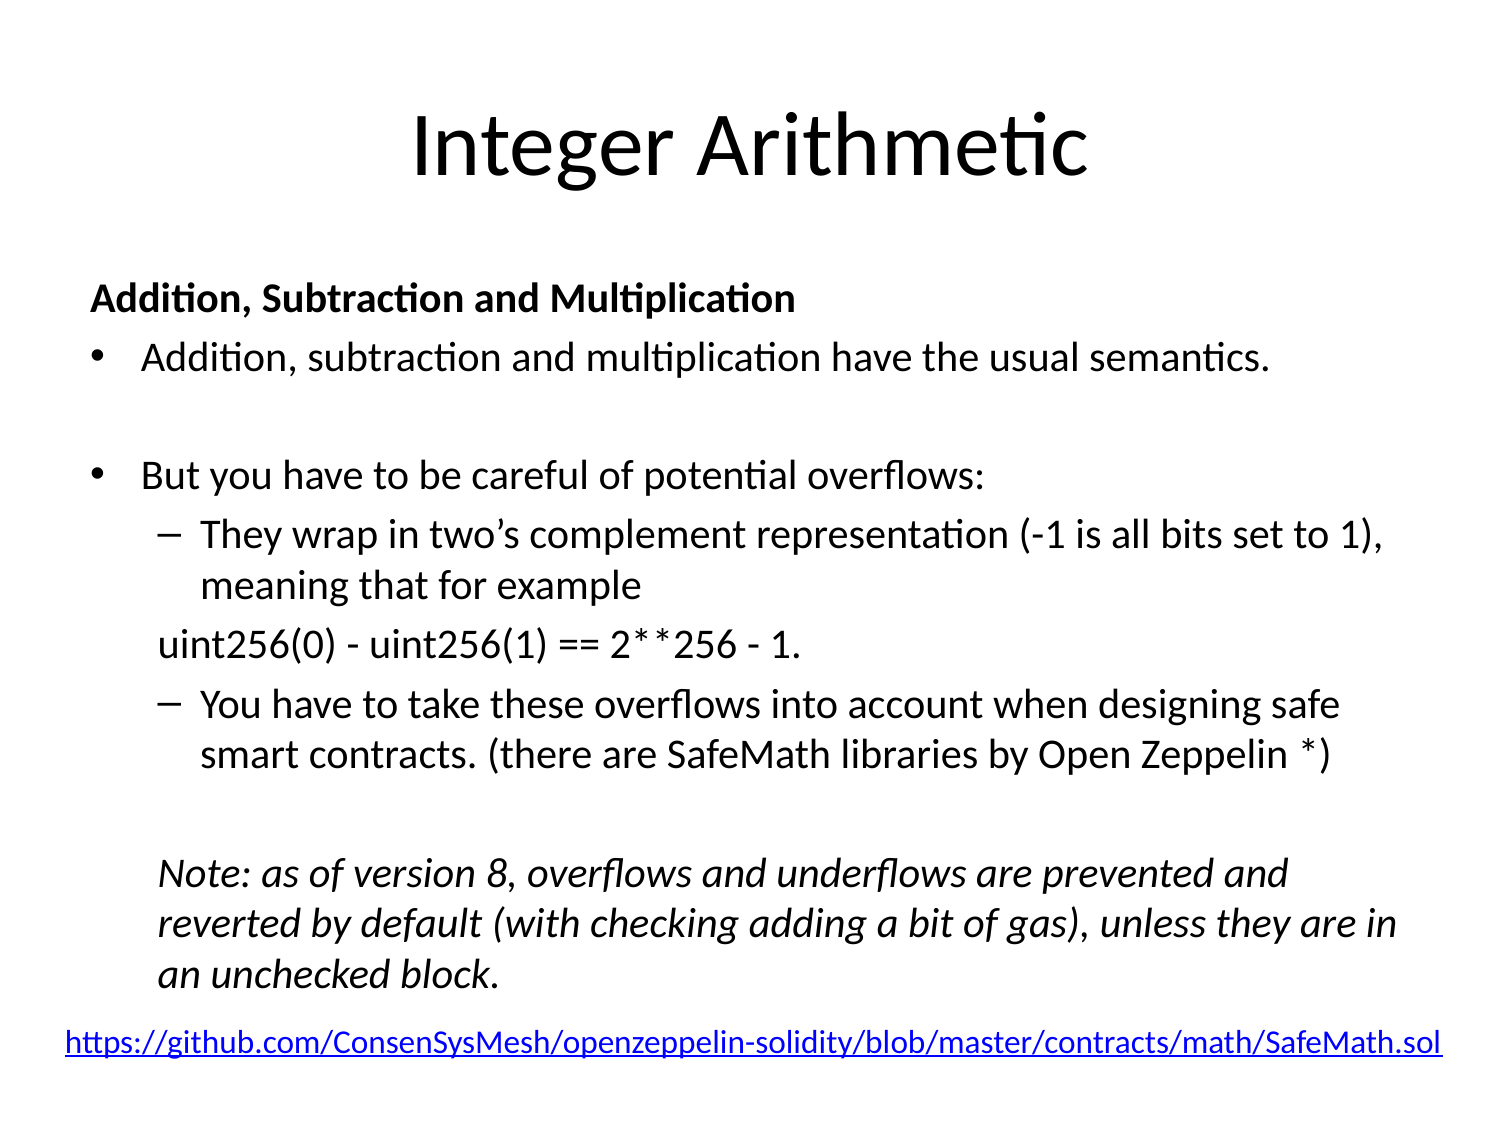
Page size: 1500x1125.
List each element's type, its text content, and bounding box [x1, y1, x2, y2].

text_box https://github.com/ConsenSysMesh/openzeppelin-solidity/blob/master/contracts/math/SafeMath.sol [49, 1012, 1463, 1068]
title Integer Arithmetic [75, 45, 1425, 233]
list Addition, Subtraction and Multiplication Addition, subtraction and multiplication have the usual semantics. But you have to be careful of potential overflows: They wrap in two’s complement representation (-1 is all bits set to 1), meaning that for example uint256(0) - uint256(1) == 2**256 - 1. You have to take these overflows into account when designing safe smart contracts. (there are SafeMath libraries by Open Zeppelin *) Note: as of version 8, overflows and underflows are prevented and reverted by default (with checking adding a bit of gas), unless they are in an unchecked block. [75, 262, 1425, 1005]
